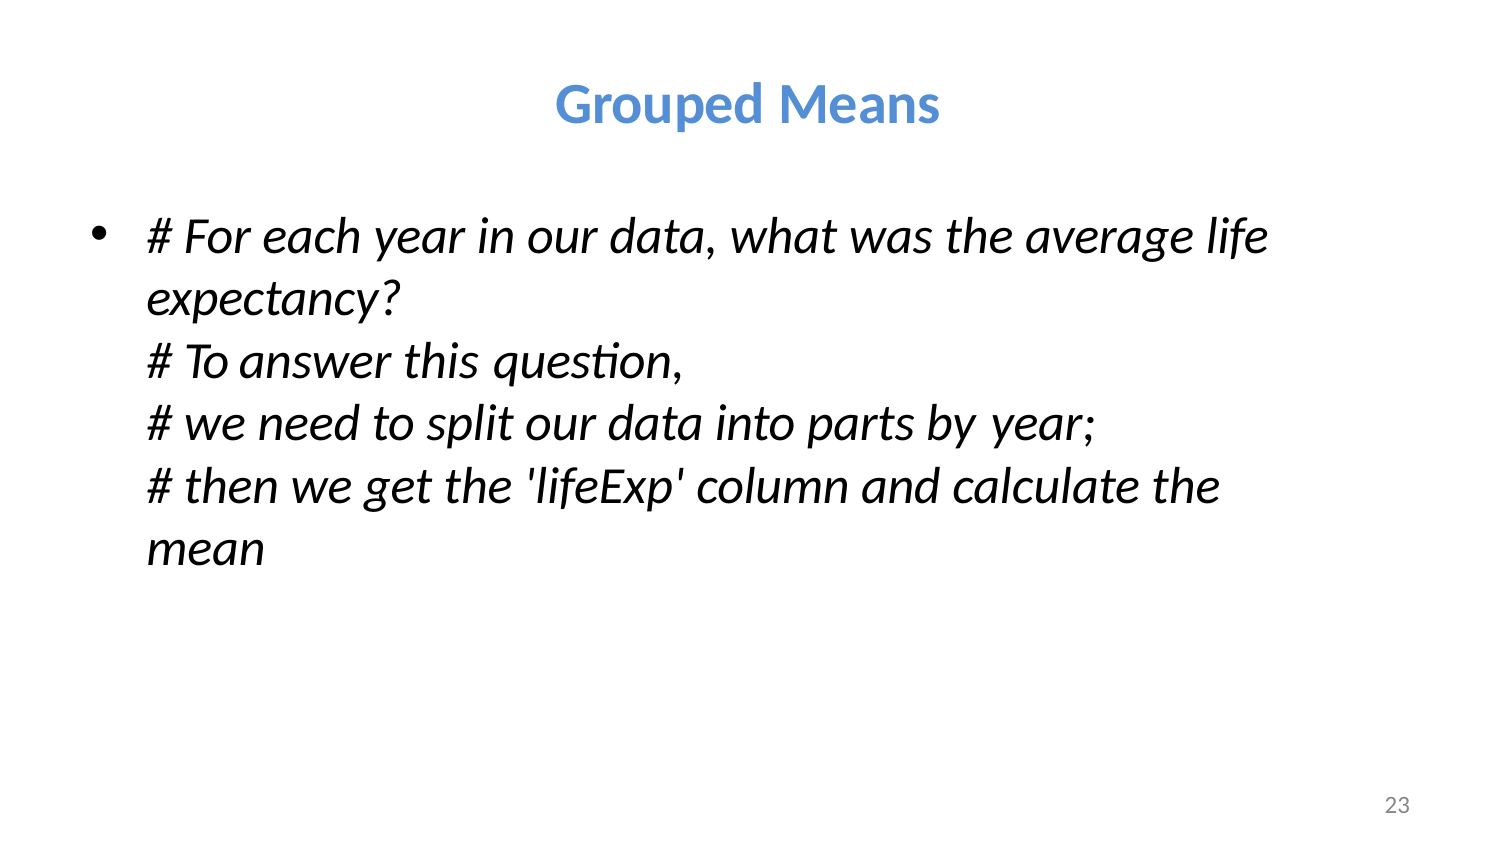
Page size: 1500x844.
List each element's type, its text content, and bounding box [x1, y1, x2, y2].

text_box # For each year in our data, what was the average life expectancy? # To answer this question, # we need to split our data into parts by year; # then we get the 'lifeExp' column and calculate the mean [87, 199, 1364, 576]
title Grouped Means [553, 63, 947, 199]
slide_number 23 [1378, 792, 1417, 844]
